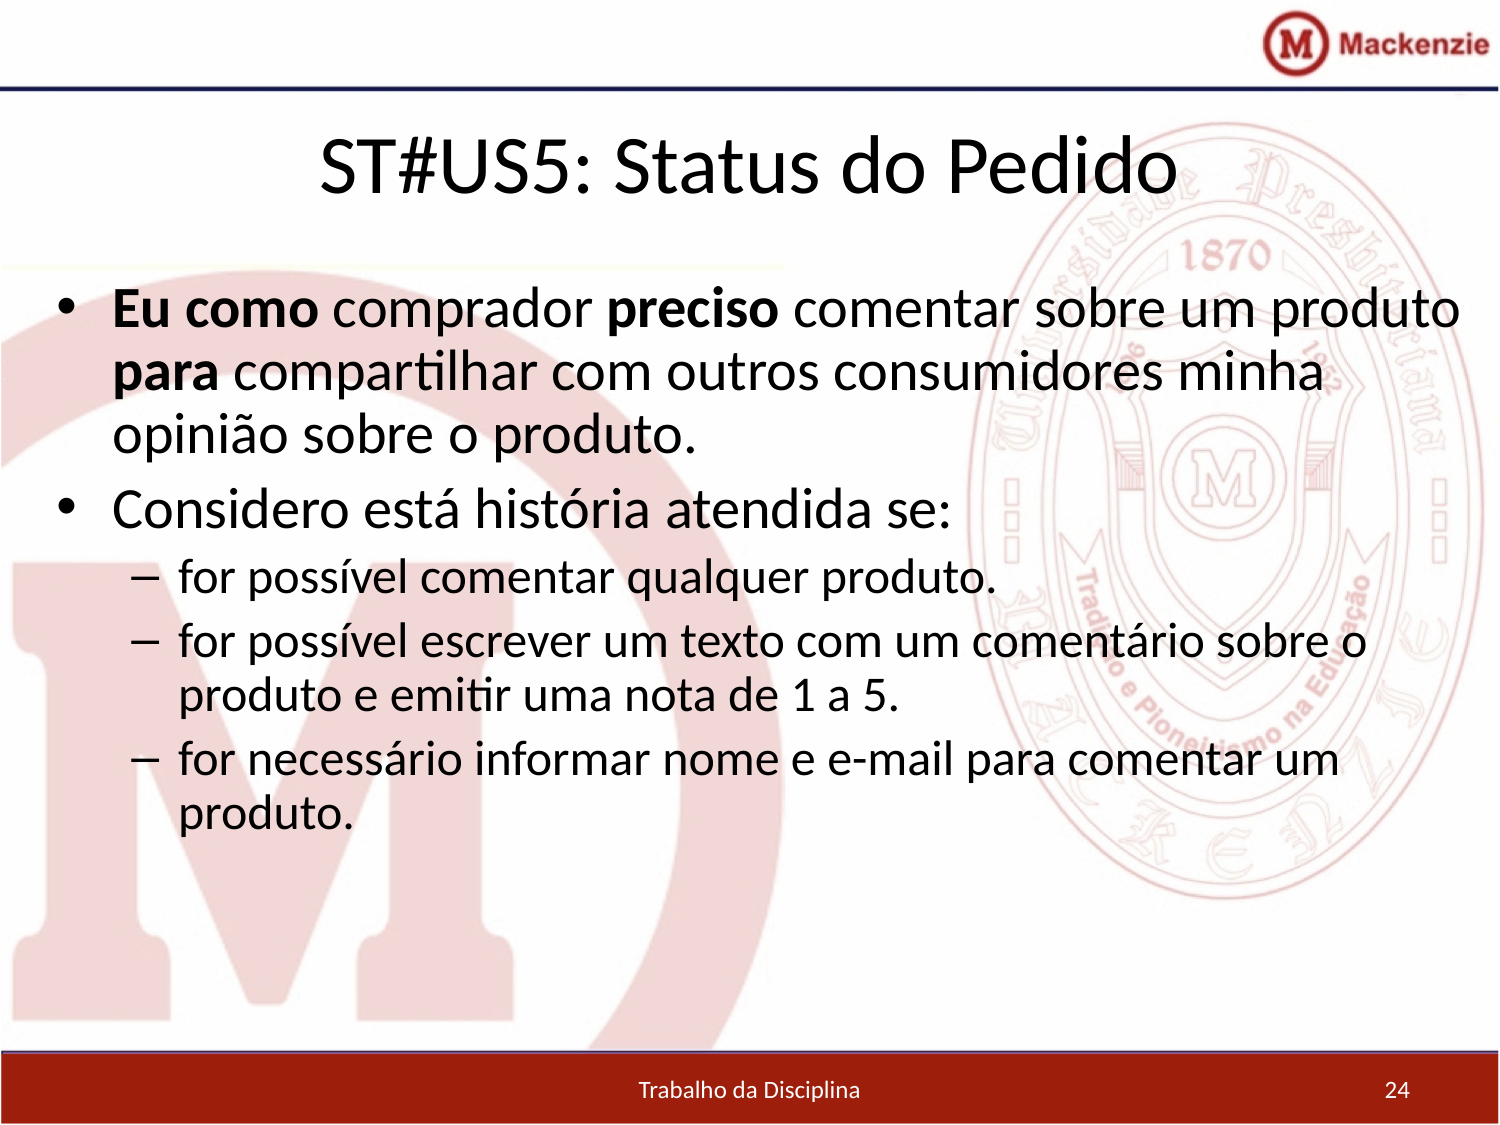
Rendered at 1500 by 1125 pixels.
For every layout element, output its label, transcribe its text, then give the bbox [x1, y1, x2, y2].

picture [0, 230, 1499, 1052]
title ST#US5: Status do Pedido [0, 90, 1500, 230]
footer Trabalho da Disciplina [0, 1052, 1500, 1125]
list Eu como comprador preciso comentar sobre um produto para compartilhar com outros consumidores minha opinião sobre o produto. Considero está história atendida se: for possível comentar qualquer produto. for possível escrever um texto com um comentário sobre o produto e emitir uma nota de 1 a 5. for necessário informar nome e e-mail para comentar um produto. [41, 269, 1483, 1052]
picture [0, 0, 1499, 90]
